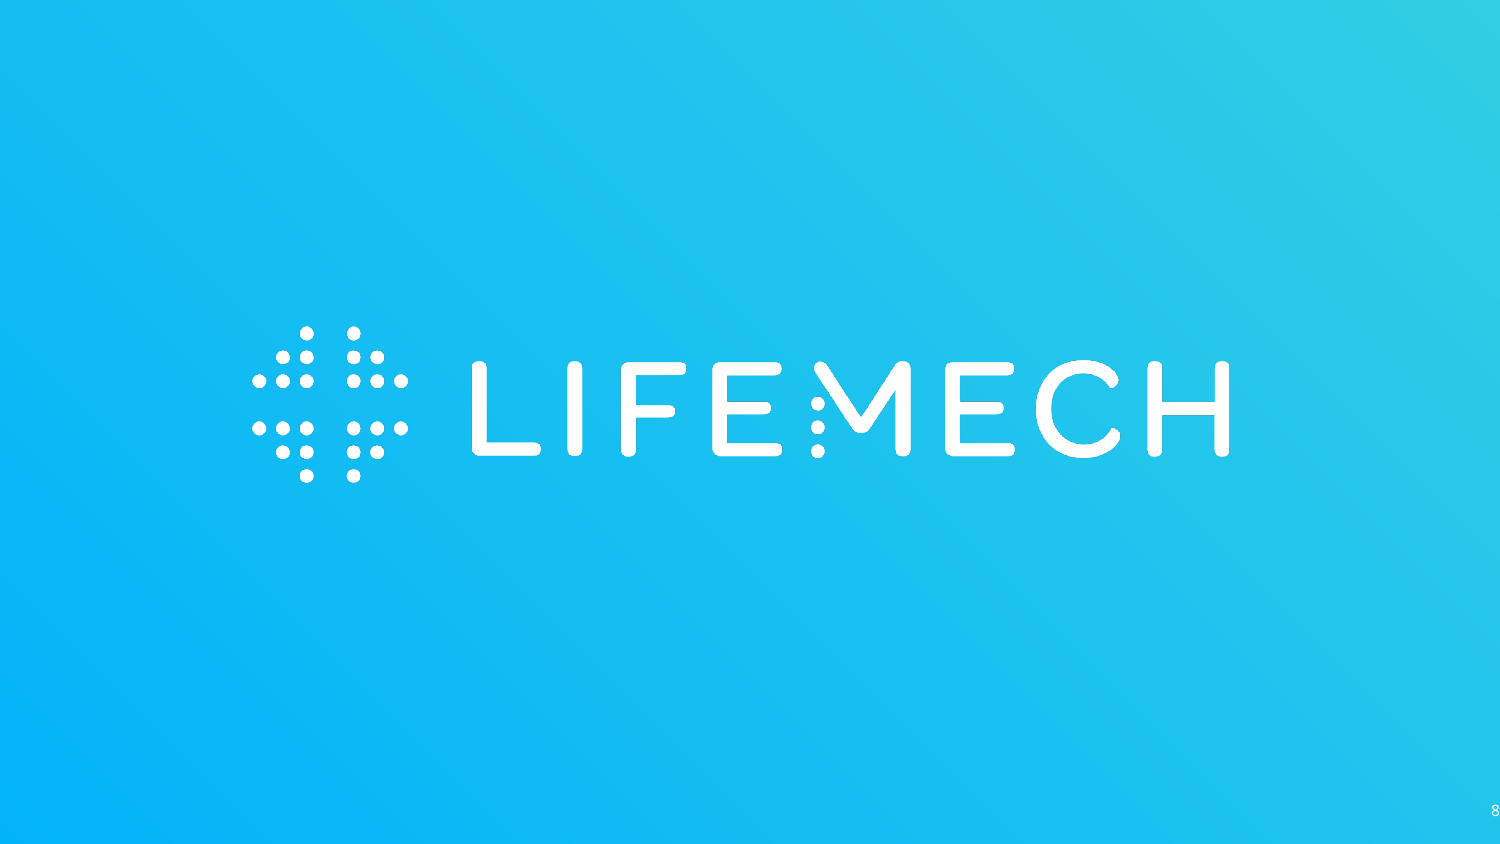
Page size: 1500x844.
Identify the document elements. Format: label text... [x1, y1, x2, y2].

picture [276, 446, 289, 458]
picture [300, 351, 313, 364]
slide_number 8 [1450, 788, 1500, 834]
picture [347, 470, 360, 482]
picture [300, 326, 1229, 483]
picture [300, 470, 313, 482]
picture [300, 446, 313, 458]
picture [347, 446, 360, 458]
picture [276, 351, 289, 364]
picture [371, 422, 384, 435]
picture [300, 375, 313, 388]
picture [253, 375, 266, 388]
picture [276, 422, 289, 435]
picture [300, 422, 313, 435]
picture [371, 446, 384, 458]
picture [347, 422, 360, 435]
picture [253, 422, 266, 435]
picture [276, 375, 289, 388]
